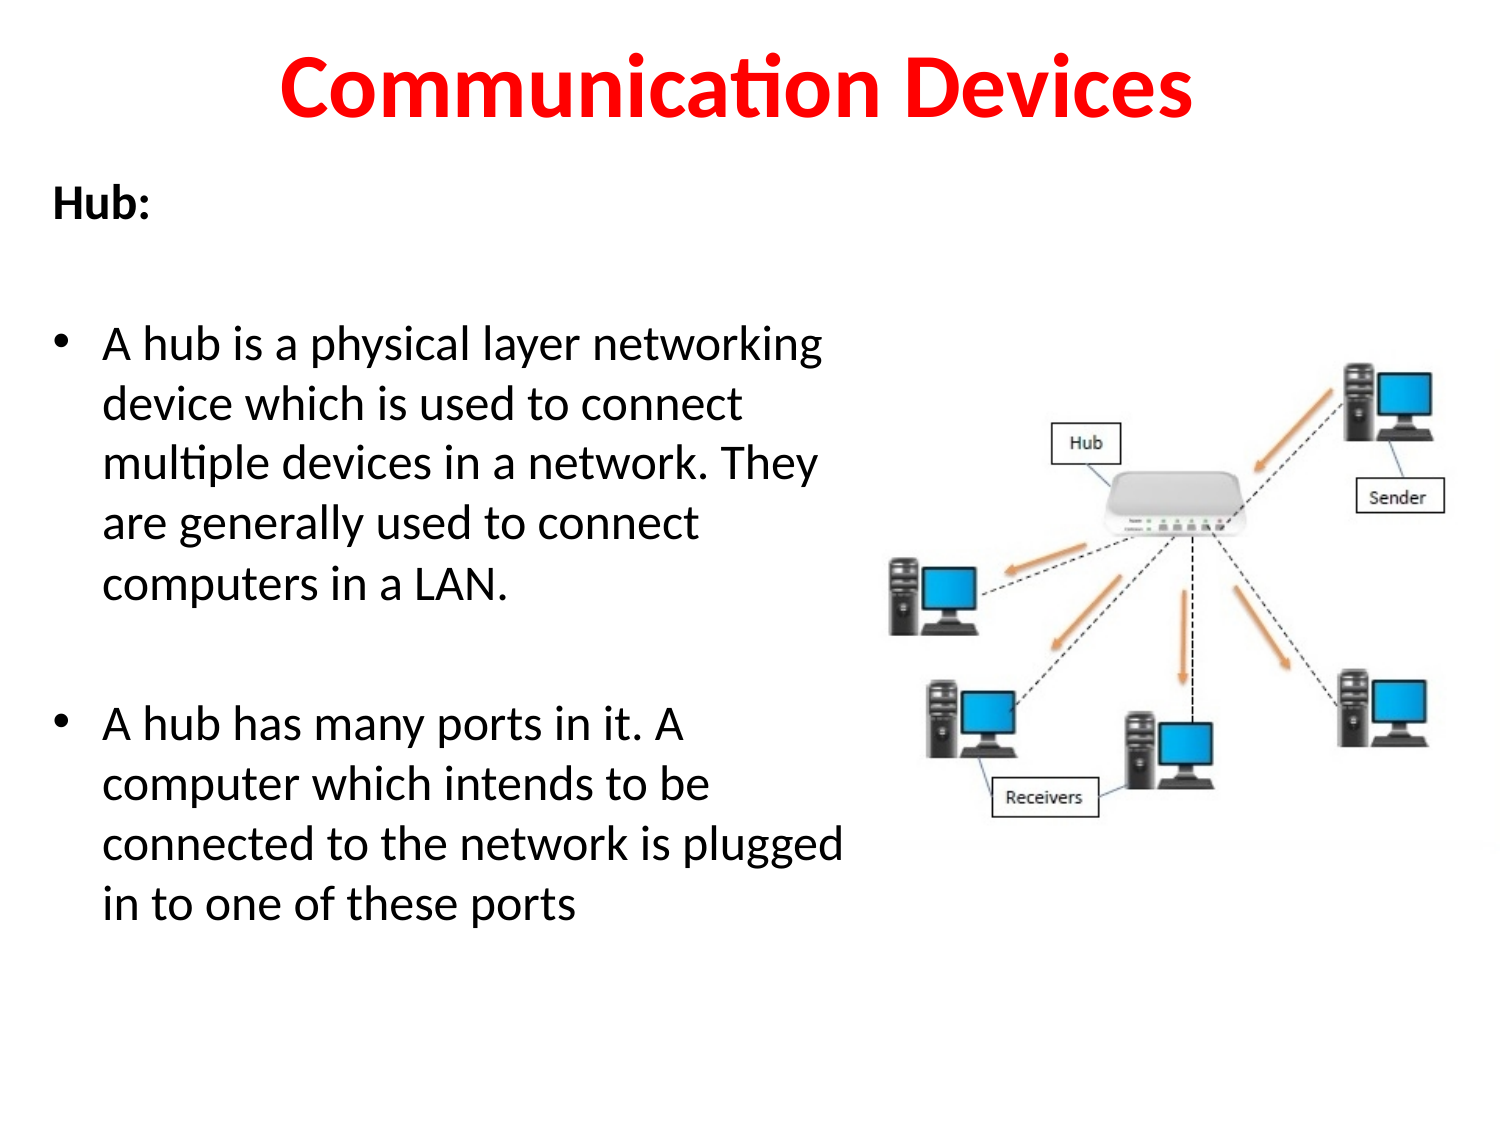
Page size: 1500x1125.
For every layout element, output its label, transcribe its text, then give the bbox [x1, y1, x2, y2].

list Hub: A hub is a physical layer networking device which is used to connect multiple devices in a network. They are generally used to connect computers in a LAN. A hub has many ports in it. A computer which intends to be connected to the network is plugged in to one of these ports [37, 162, 875, 1088]
title Communication Devices [62, 0, 1413, 163]
picture [870, 349, 1500, 854]
